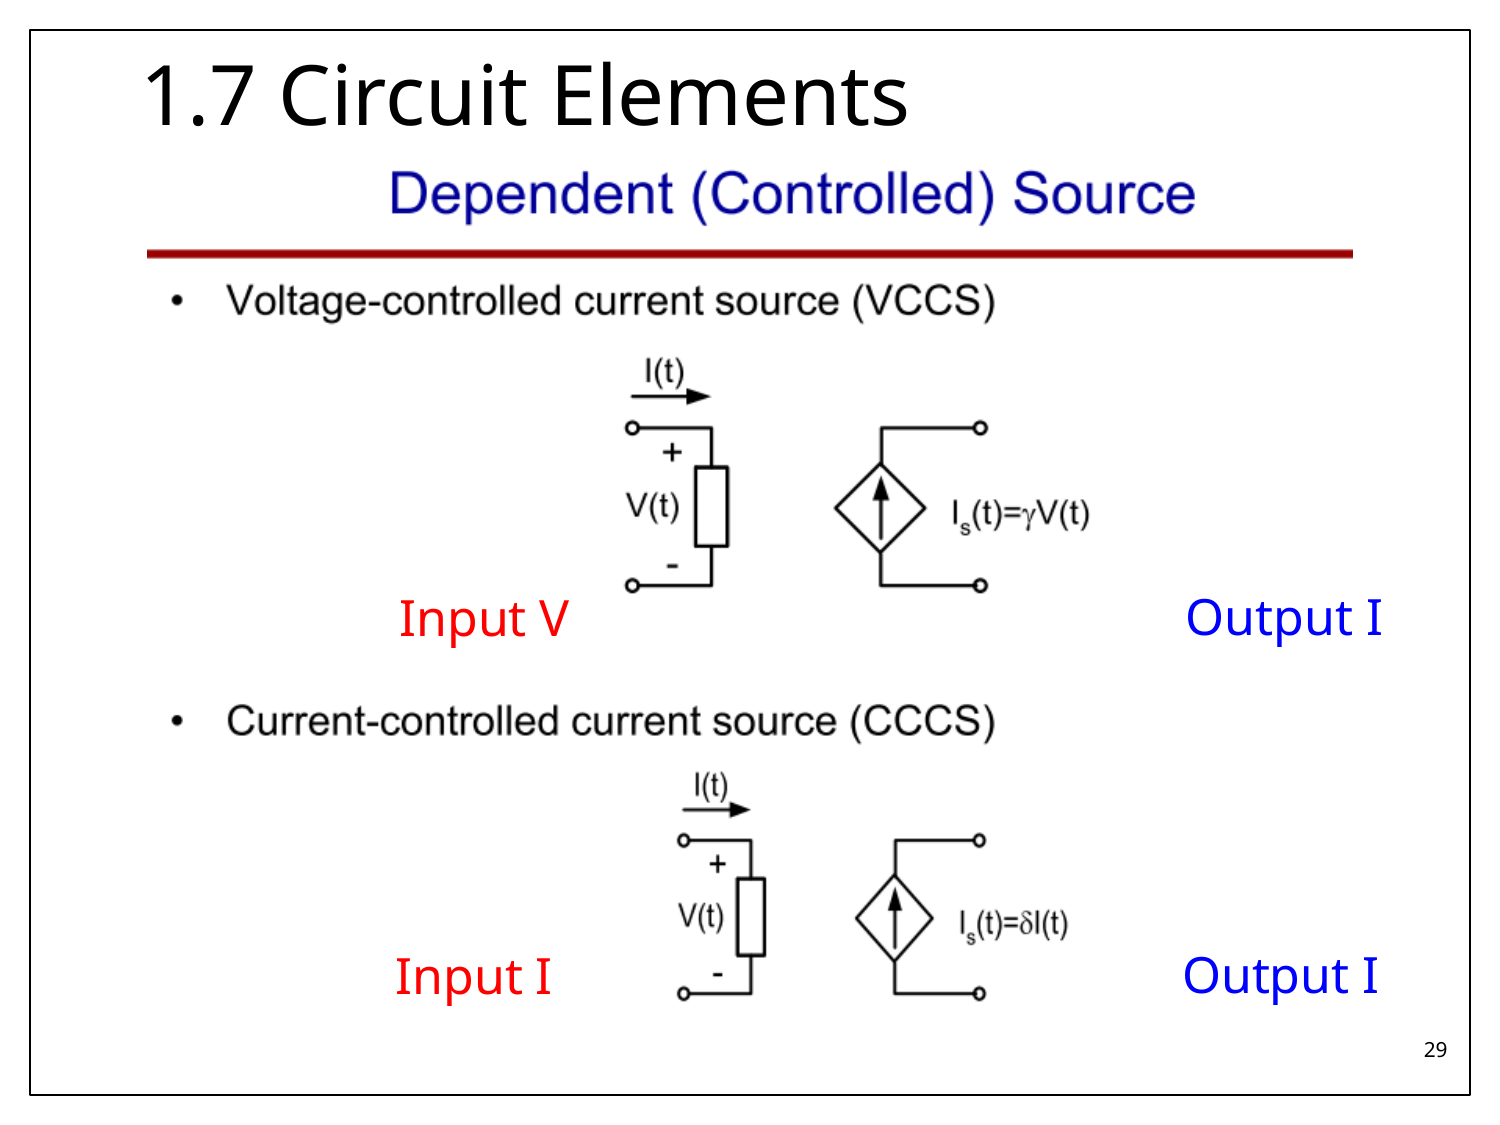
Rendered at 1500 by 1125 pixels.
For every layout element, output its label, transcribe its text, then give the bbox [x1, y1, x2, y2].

picture [147, 162, 1353, 1026]
text_box Output I [1358, 935, 1395, 1011]
text_box Output I [1358, 578, 1399, 654]
title 1.7 Circuit Elements [125, 0, 1340, 210]
slide_number 29 [1252, 1020, 1463, 1081]
